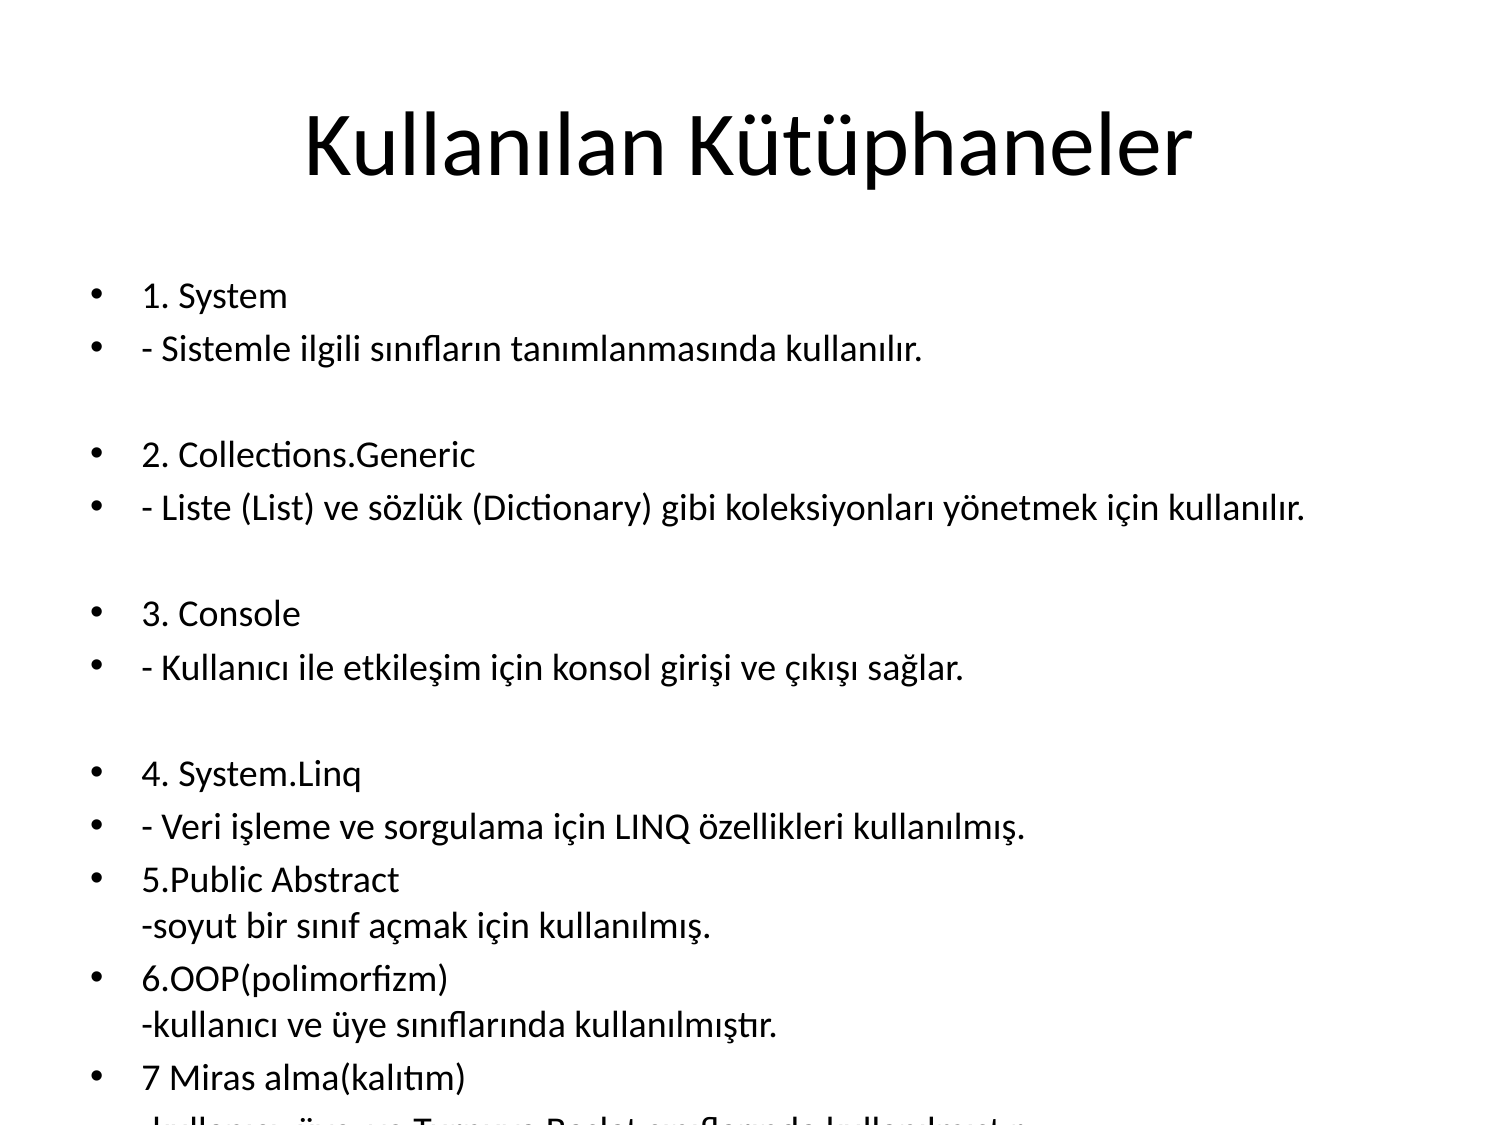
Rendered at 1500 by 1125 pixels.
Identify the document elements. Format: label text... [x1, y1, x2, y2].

title Kullanılan Kütüphaneler [75, 45, 1425, 233]
list 1. System - Sistemle ilgili sınıfların tanımlanmasında kullanılır. 2. Collections.Generic - Liste (List) ve sözlük (Dictionary) gibi koleksiyonları yönetmek için kullanılır. 3. Console - Kullanıcı ile etkileşim için konsol girişi ve çıkışı sağlar. 4. System.Linq - Veri işleme ve sorgulama için LINQ özellikleri kullanılmış. 5.Public Abstract -soyut bir sınıf açmak için kullanılmış. 6.OOP(polimorfizm) -kullanıcı ve üye sınıflarında kullanılmıştır. 7 Miras alma(kalıtım) -kullanıcı, üye ve Turnuva Başlat sınıflarında kullanılmıştır [75, 262, 1425, 1125]
